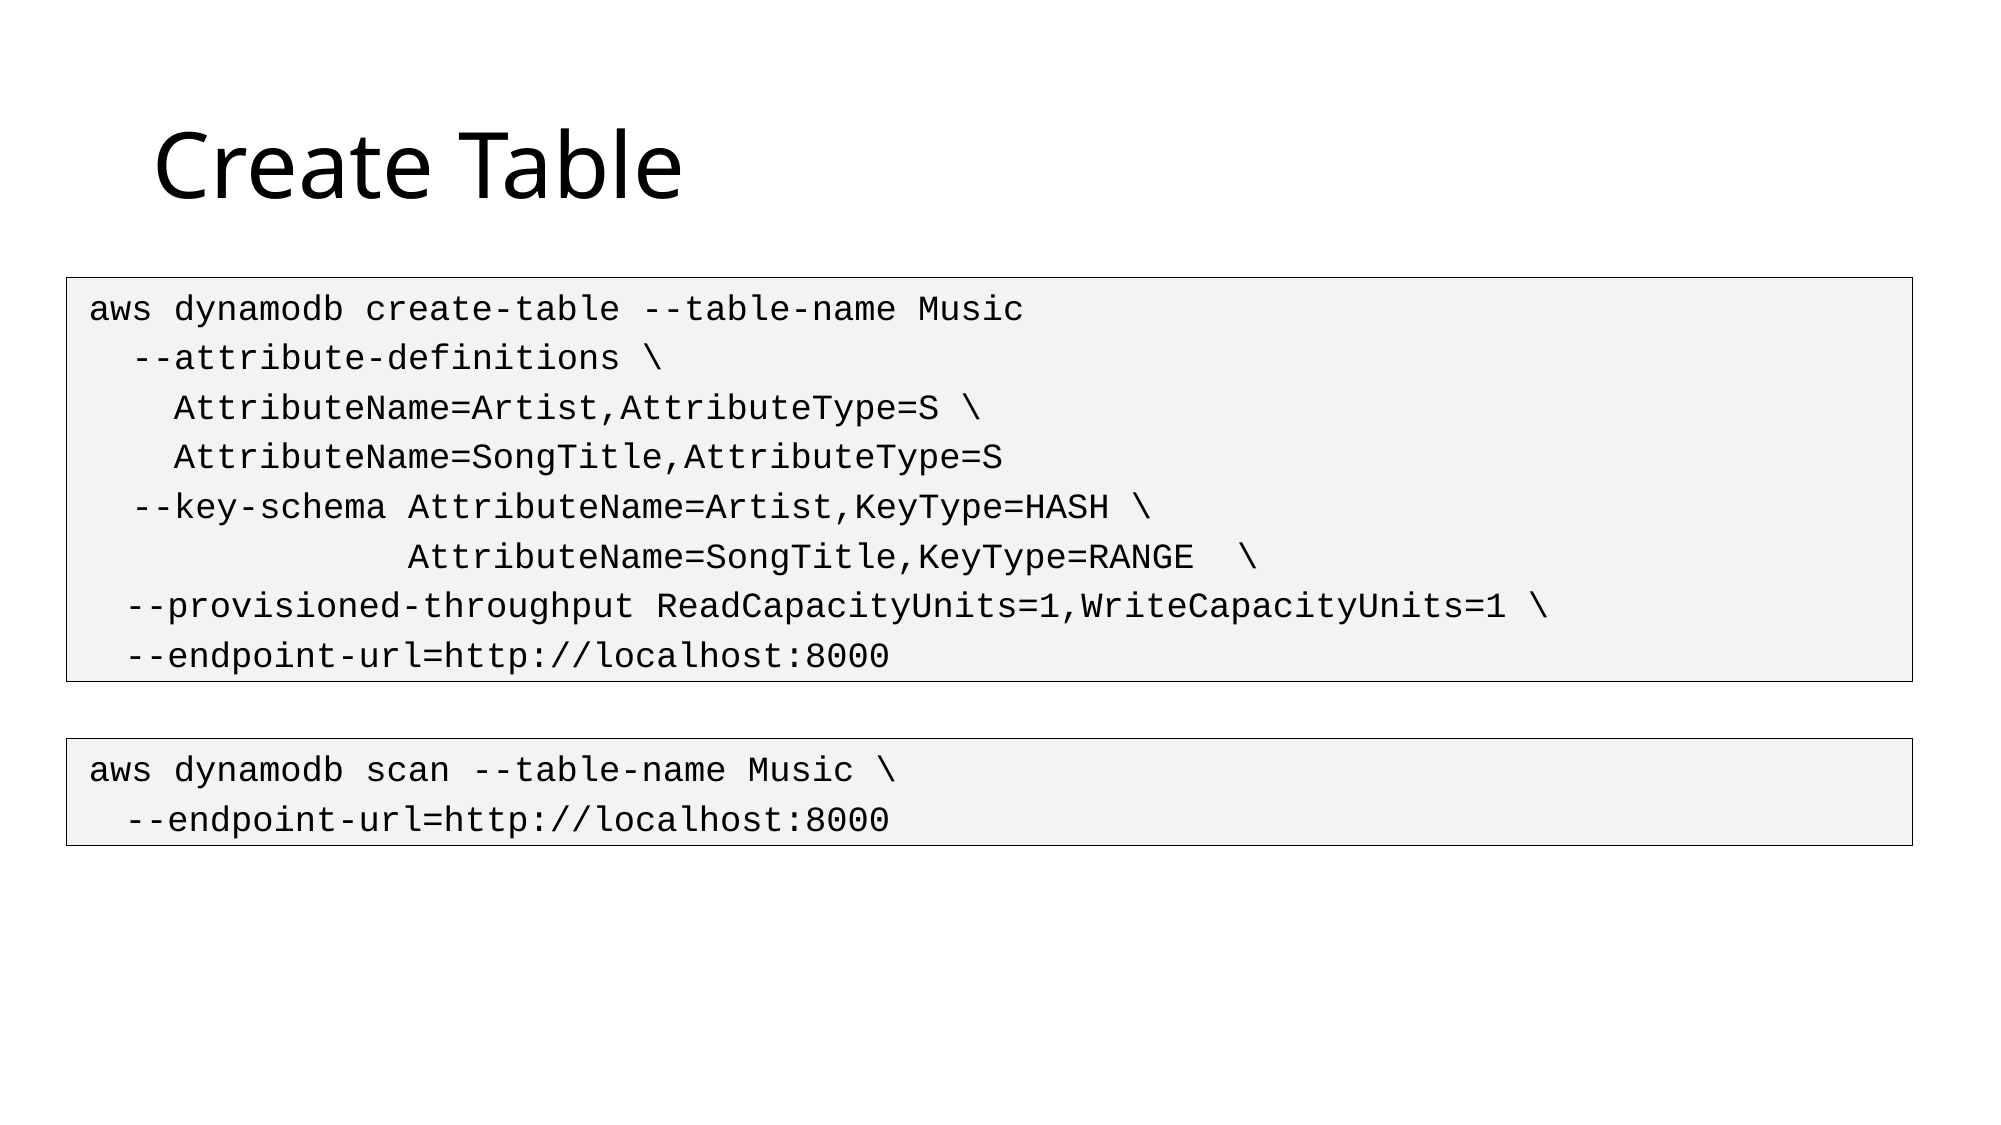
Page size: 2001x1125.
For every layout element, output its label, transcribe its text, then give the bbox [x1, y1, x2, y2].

text_box aws dynamodb scan --table-name Music \ --endpoint-url=http://localhost:8000 [66, 738, 1913, 846]
title Create Table [137, 59, 1863, 277]
text_box aws dynamodb create-table --table-name Music --attribute-definitions \ AttributeName=Artist,AttributeType=S \ AttributeName=SongTitle,AttributeType=S --key-schema AttributeName=Artist,KeyType=HASH \ AttributeName=SongTitle,KeyType=RANGE \ --provisioned-throughput ReadCapacityUnits=1,WriteCapacityUnits=1 \ --endpoint-url=http://localhost:8000 [66, 277, 1913, 682]
